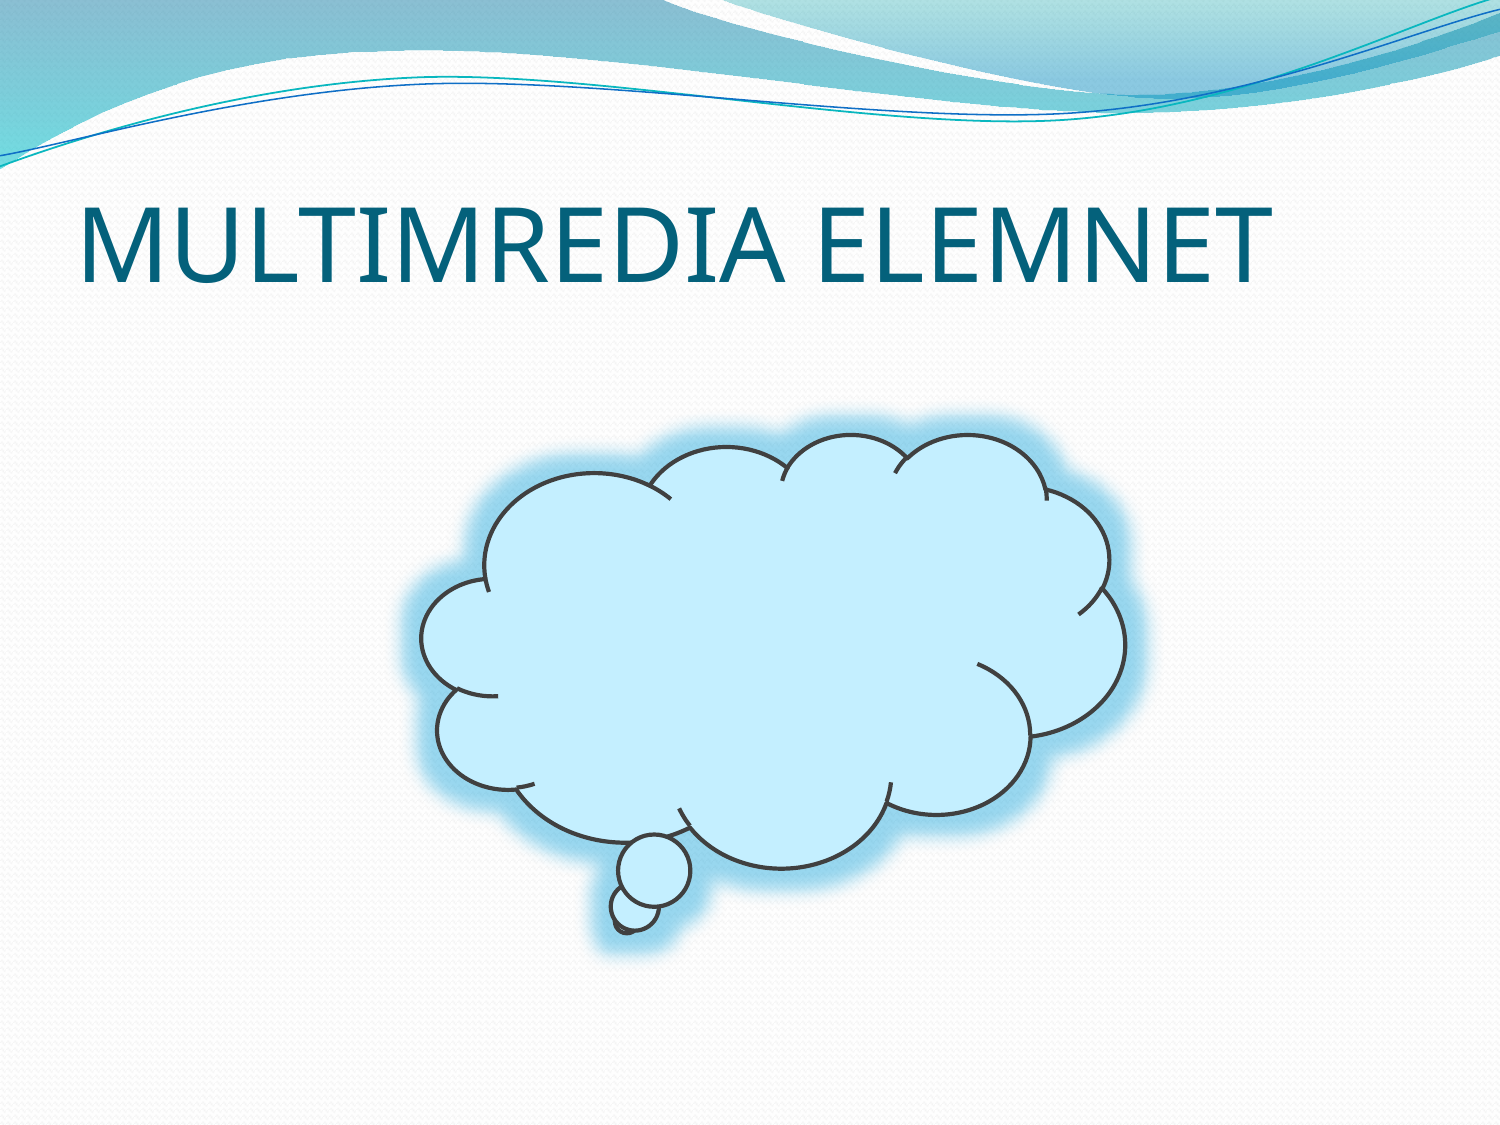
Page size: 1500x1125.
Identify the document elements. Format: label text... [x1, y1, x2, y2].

text_box [419, 432, 1128, 936]
title MULTIMREDIA ELEMNET [75, 115, 1425, 303]
